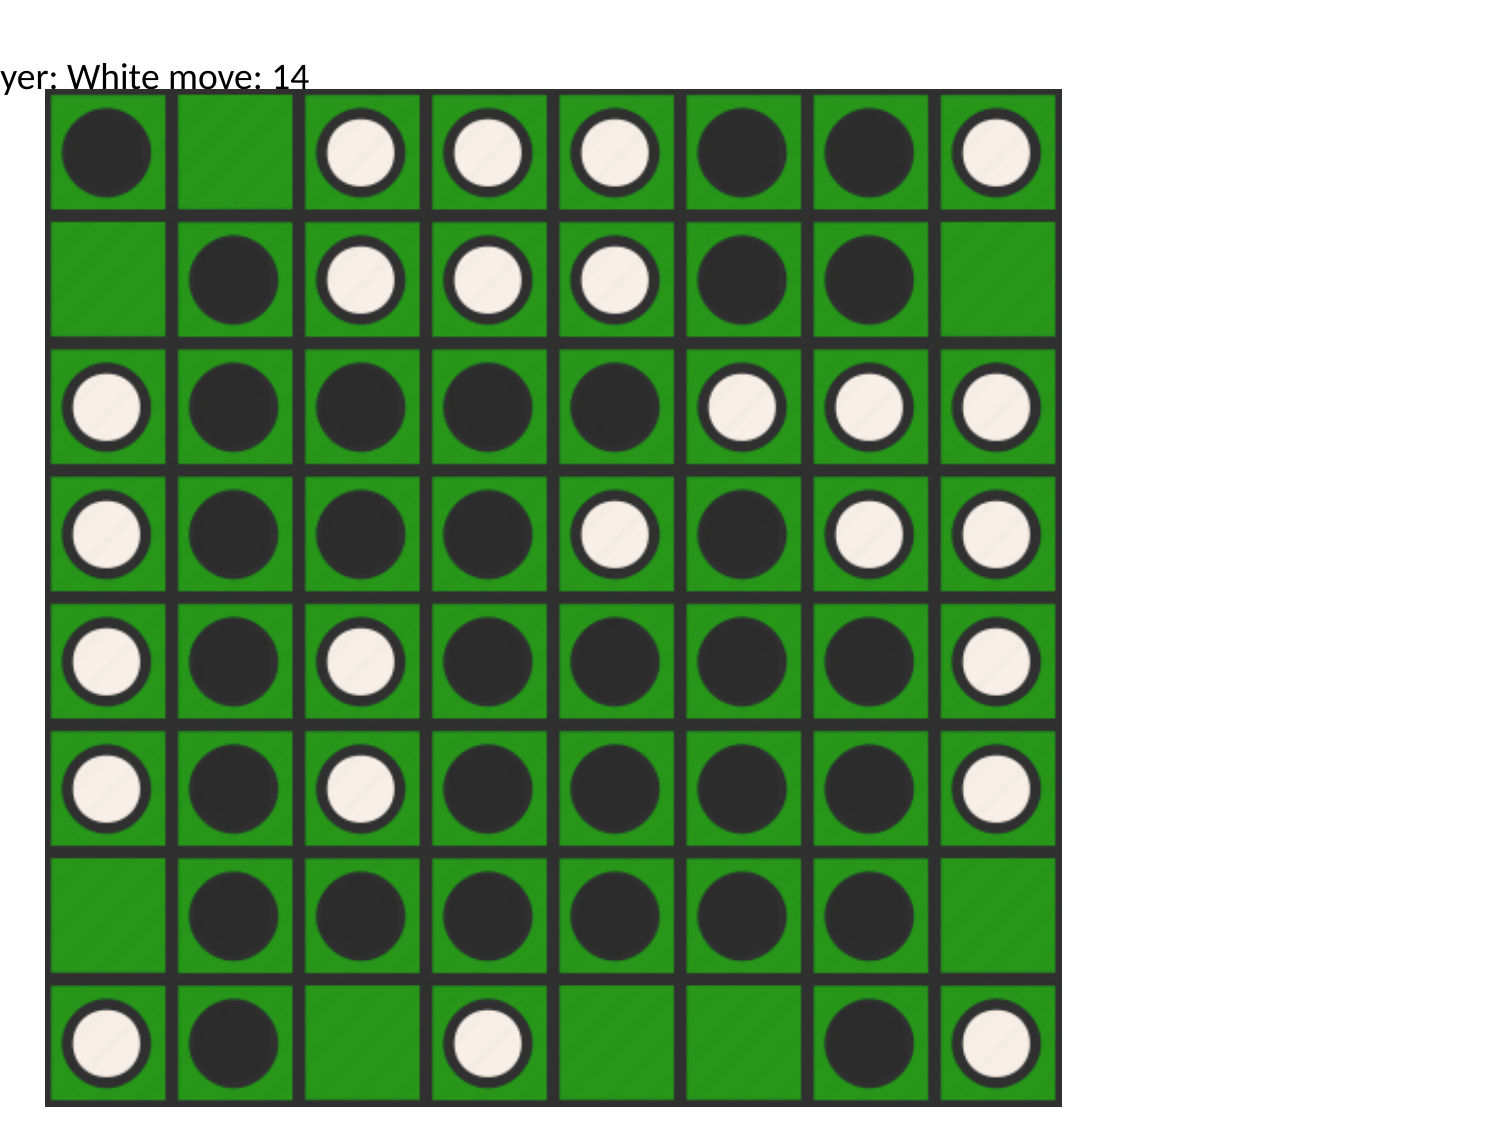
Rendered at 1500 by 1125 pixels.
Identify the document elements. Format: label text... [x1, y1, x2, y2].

text_box turn: 52 player: White move: 14 [0, 44, 325, 105]
picture [44, 89, 1062, 1107]
